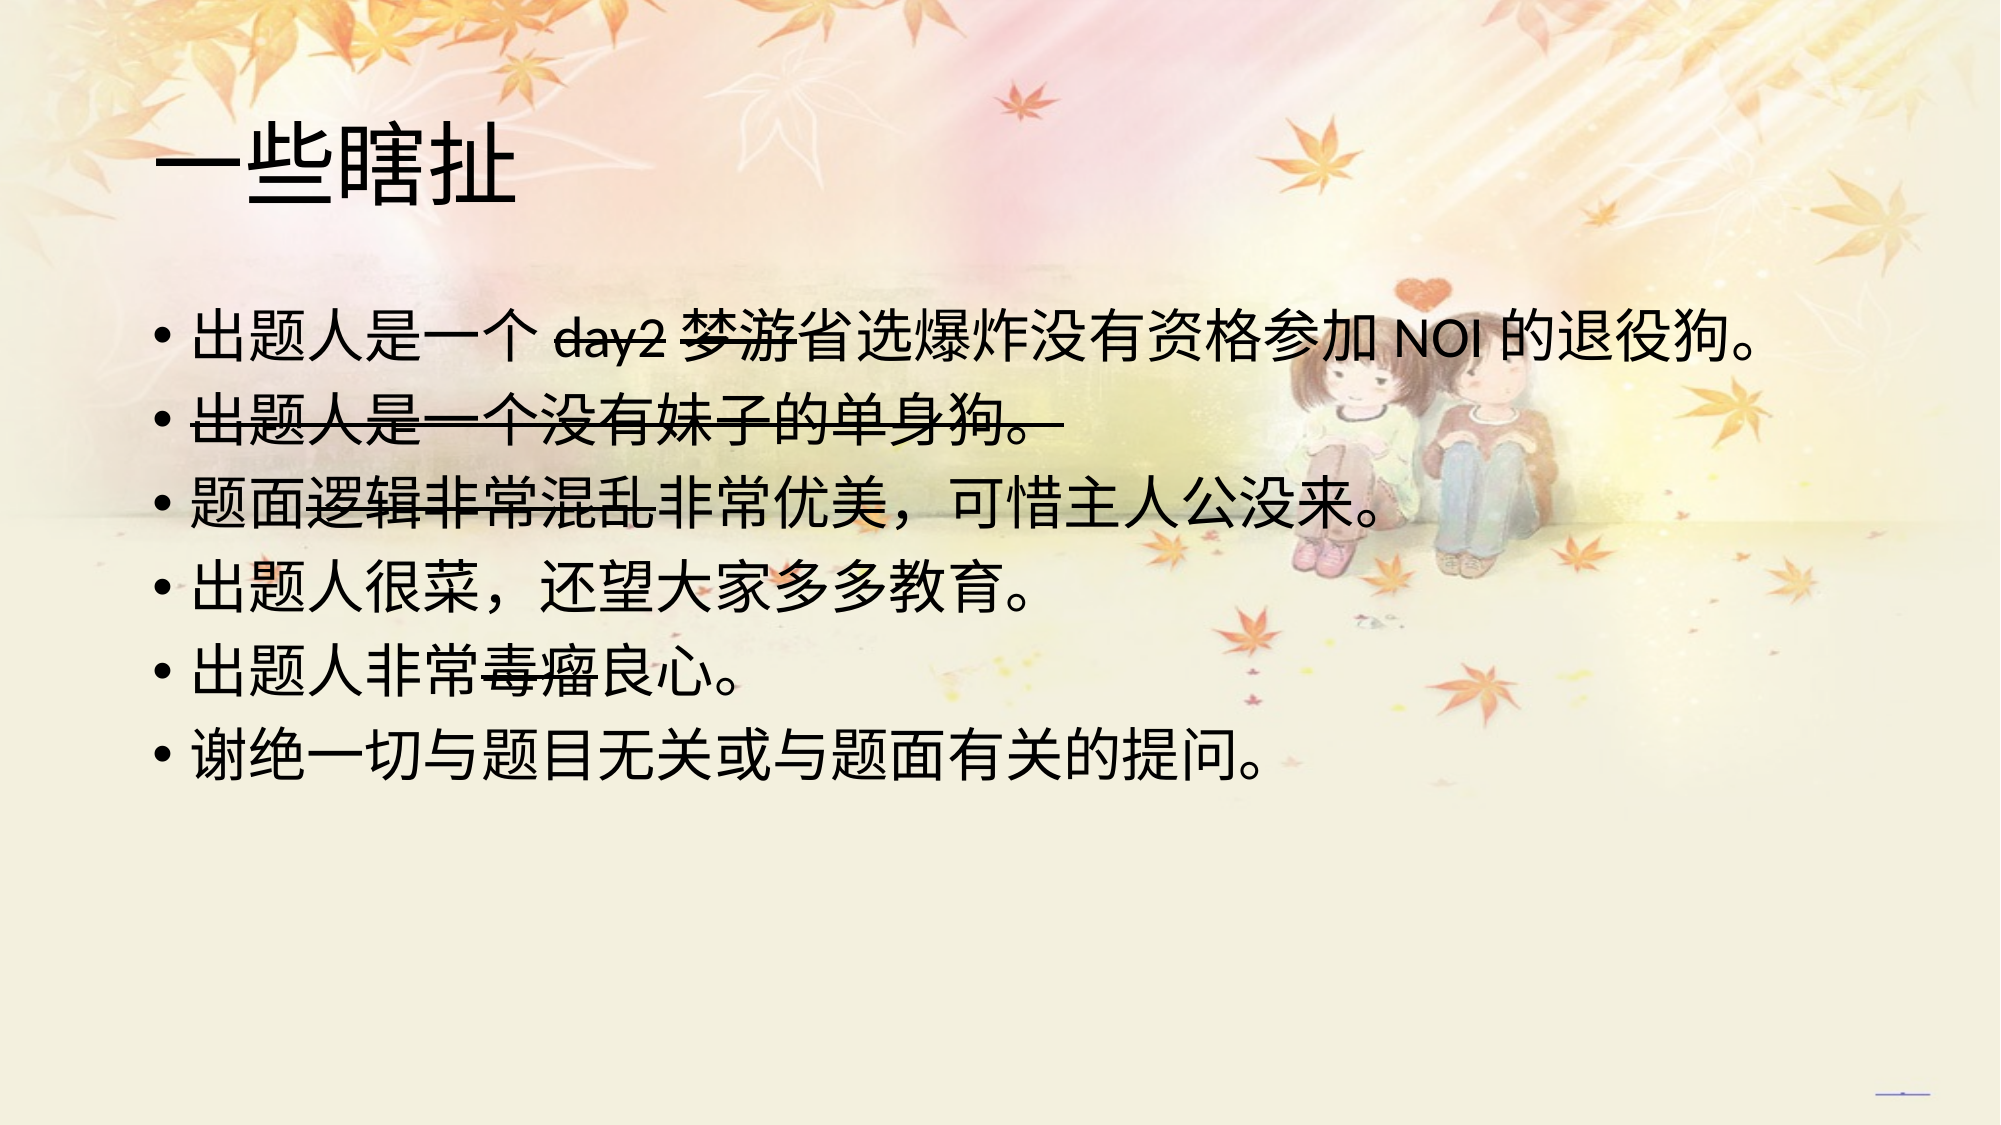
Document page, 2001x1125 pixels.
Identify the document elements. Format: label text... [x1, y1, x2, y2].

list 出题人是一个day2梦游省选爆炸没有资格参加NOI的退役狗。 出题人是一个没有妹子的单身狗。 题面逻辑非常混乱非常优美，可惜主人公没来。 出题人很菜，还望大家多多教育。 出题人非常毒瘤良心。 谢绝一切与题目无关或与题面有关的提问。 [137, 299, 1863, 1014]
title 一些瞎扯 [137, 59, 1863, 278]
